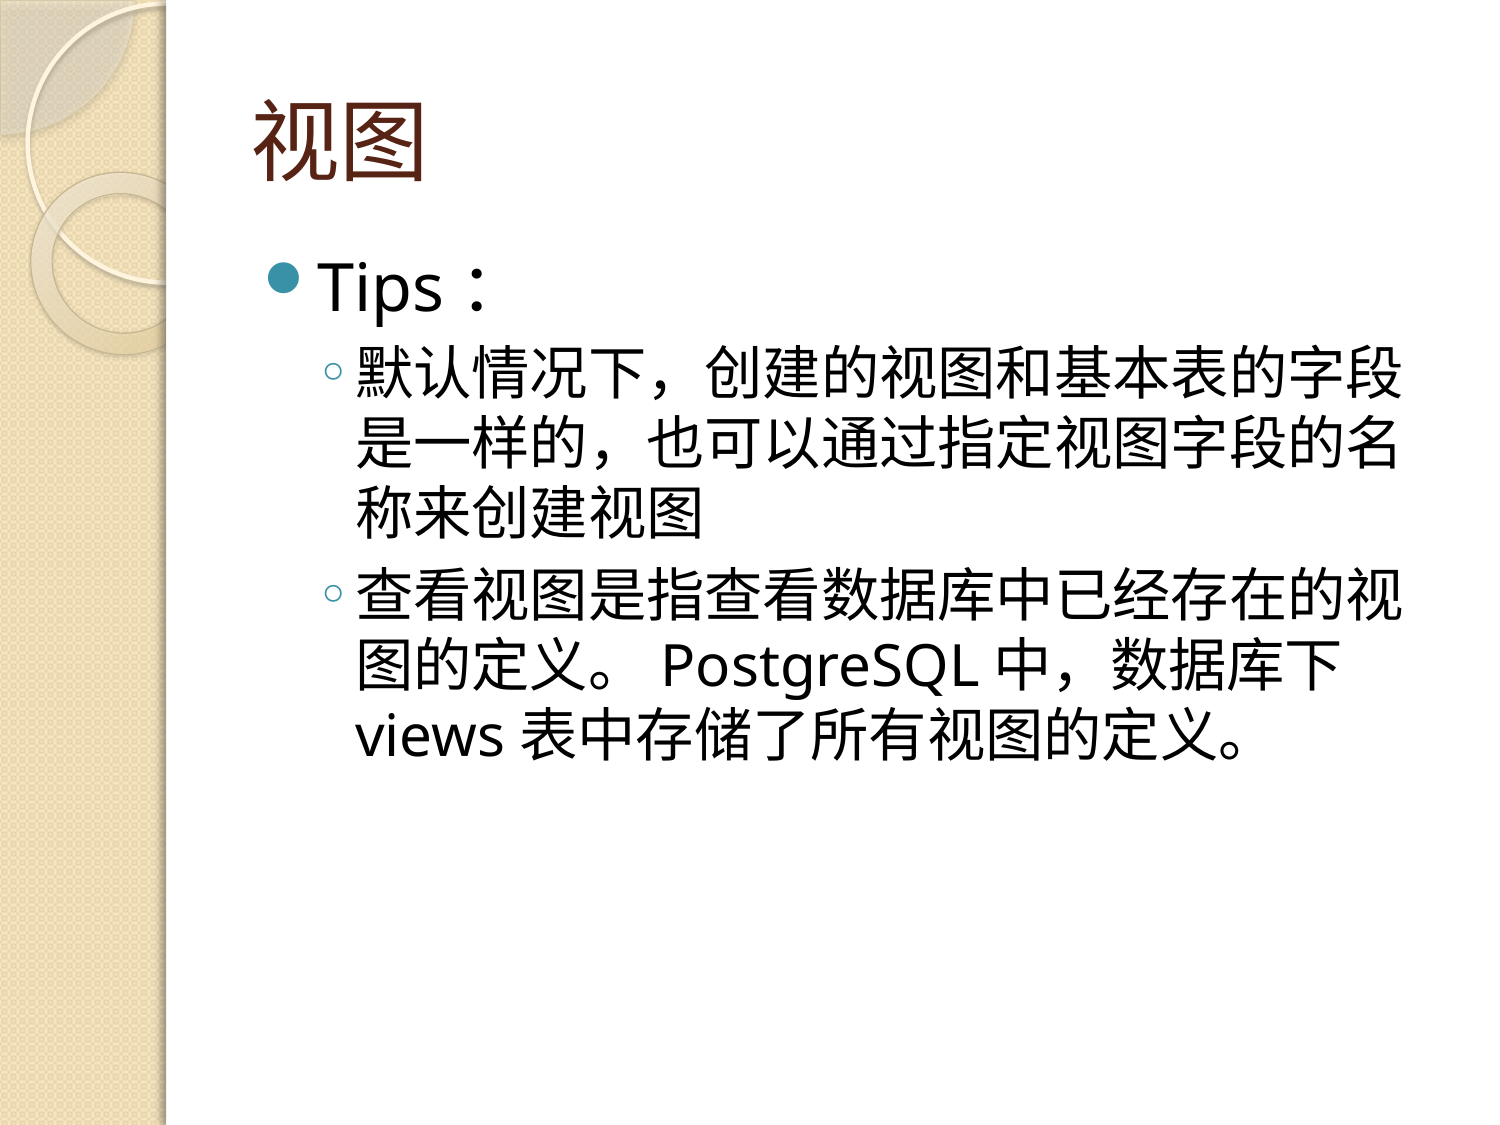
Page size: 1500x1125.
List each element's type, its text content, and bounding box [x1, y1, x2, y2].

title 视图 [235, 45, 1466, 233]
list Tips： 默认情况下，创建的视图和基本表的字段是一样的，也可以通过指定视图字段的名称来创建视图 查看视图是指查看数据库中已经存在的视图的定义。PostgreSQL中，数据库下views表中存储了所有视图的定义。 [235, 237, 1466, 1025]
